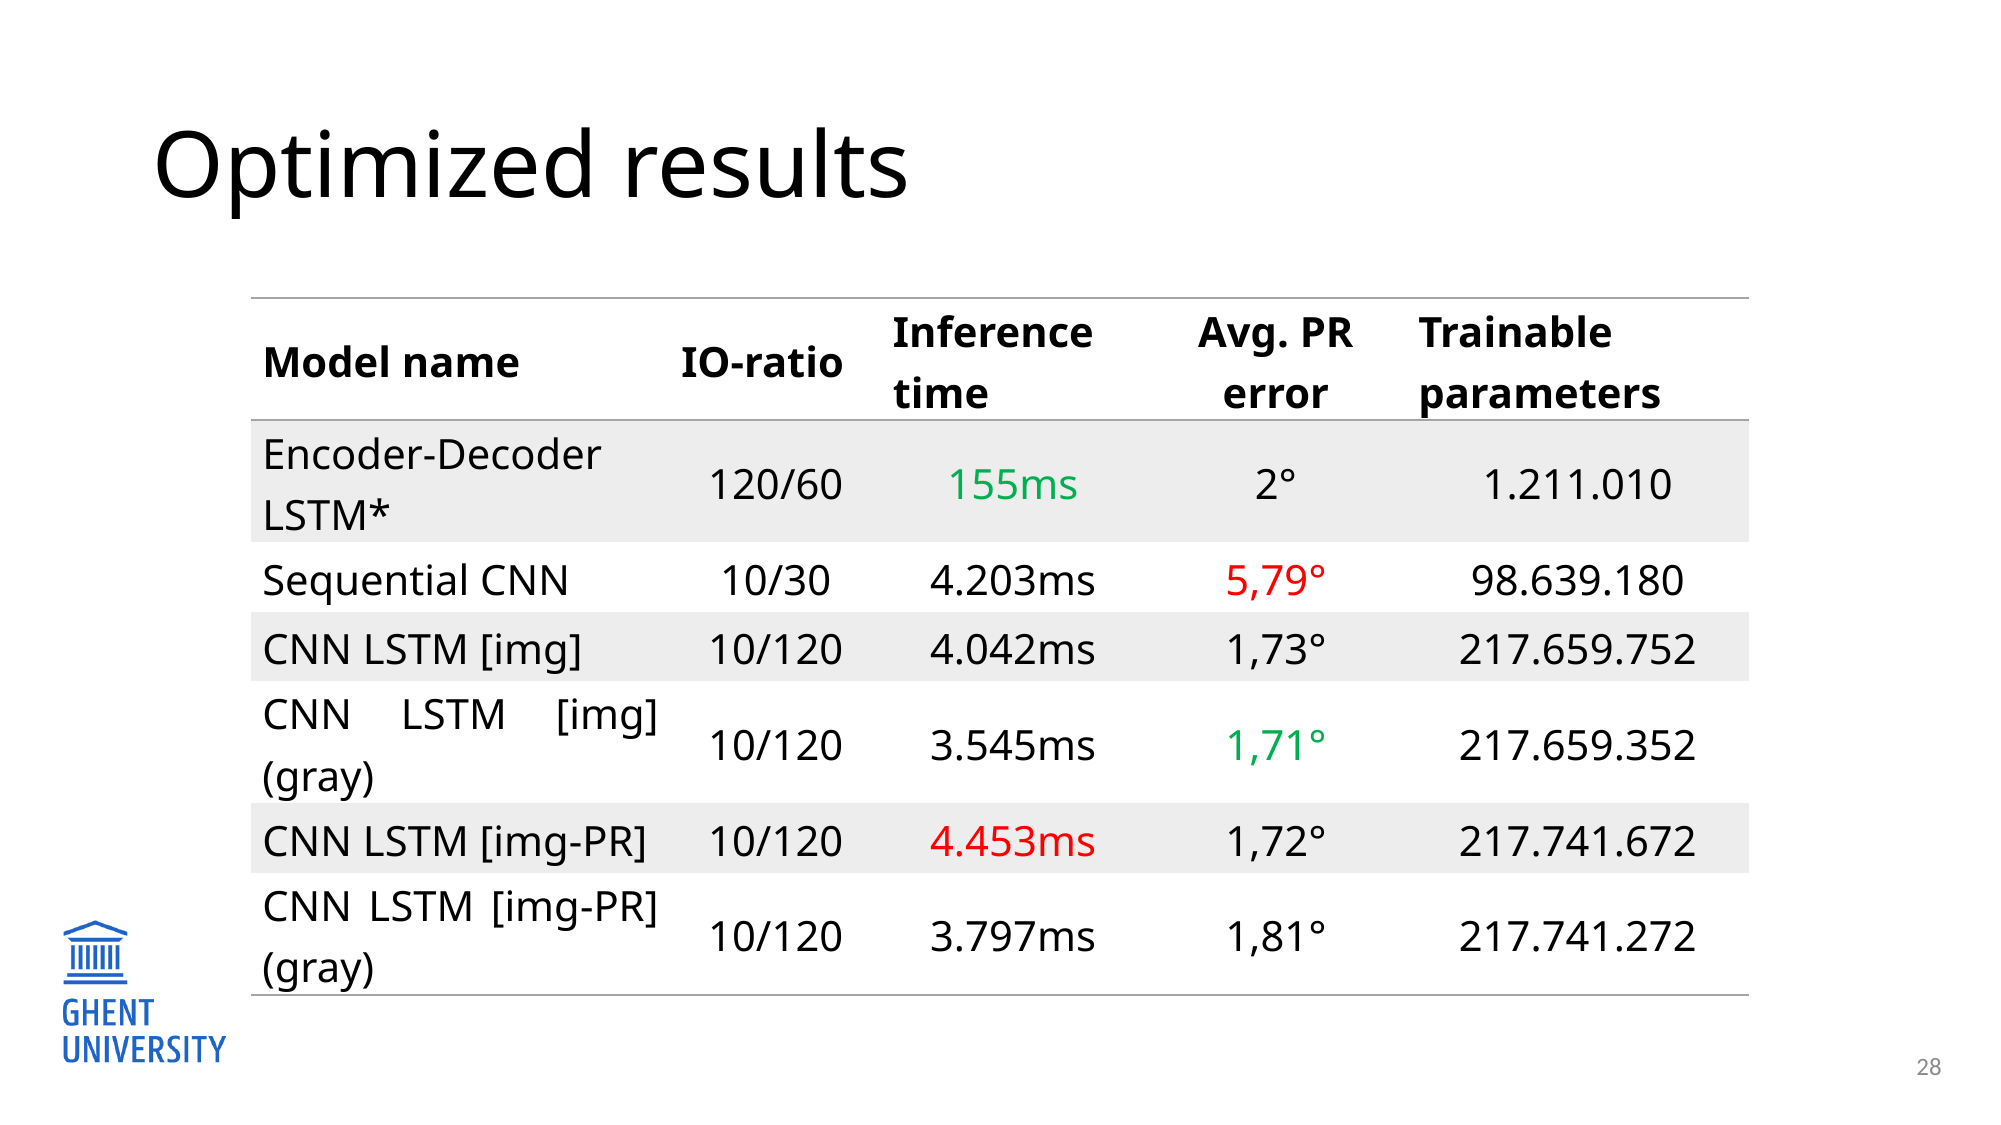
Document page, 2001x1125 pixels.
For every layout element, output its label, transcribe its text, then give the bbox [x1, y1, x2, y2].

table_cell 120/60 [670, 421, 882, 542]
table_header Avg. PR error [1144, 299, 1407, 419]
table_cell 10/30 [670, 542, 882, 612]
picture [0, 872, 316, 1125]
table_cell CNN LSTM [img] (gray) [251, 681, 670, 803]
table_header Model name [251, 299, 670, 419]
table_cell 2° [1144, 421, 1407, 542]
table_cell 10/120 [670, 803, 882, 873]
table_cell 1,71° [1144, 681, 1407, 803]
table_cell CNN LSTM [img-PR] [251, 803, 670, 873]
table_cell 217.659.752 [1407, 612, 1749, 681]
table_cell Encoder-Decoder LSTM* [251, 421, 670, 542]
table_cell 4.453ms [882, 803, 1144, 873]
table_cell 1,72° [1144, 803, 1407, 873]
table_cell Sequential CNN [251, 542, 670, 612]
table_header IO-ratio [670, 299, 882, 419]
table_cell 3.797ms [882, 873, 1144, 994]
table_cell 10/120 [670, 681, 882, 803]
table_cell 217.741.672 [1407, 803, 1749, 873]
table_header Trainable parameters [1407, 299, 1749, 419]
table_cell 1,81° [1144, 873, 1407, 994]
table_cell CNN LSTM [img-PR] (gray) [251, 873, 670, 994]
table_header Inference time [882, 299, 1144, 419]
table_cell 4.203ms [882, 542, 1144, 612]
table_cell 5,79° [1144, 542, 1407, 612]
table_cell 1.211.010 [1407, 421, 1749, 542]
table_cell 217.741.272 [1407, 873, 1749, 994]
table_cell 10/120 [670, 612, 882, 681]
table_cell 155ms [882, 421, 1144, 542]
table_cell 1,73° [1144, 612, 1407, 681]
table_cell CNN LSTM [img] [251, 612, 670, 681]
title Optimized results [137, 59, 1955, 278]
table_cell 4.042ms [882, 612, 1144, 681]
table_cell 217.659.352 [1407, 681, 1749, 803]
table_cell 98.639.180 [1407, 542, 1749, 612]
table_cell 3.545ms [882, 681, 1144, 803]
table_cell 10/120 [670, 873, 882, 994]
